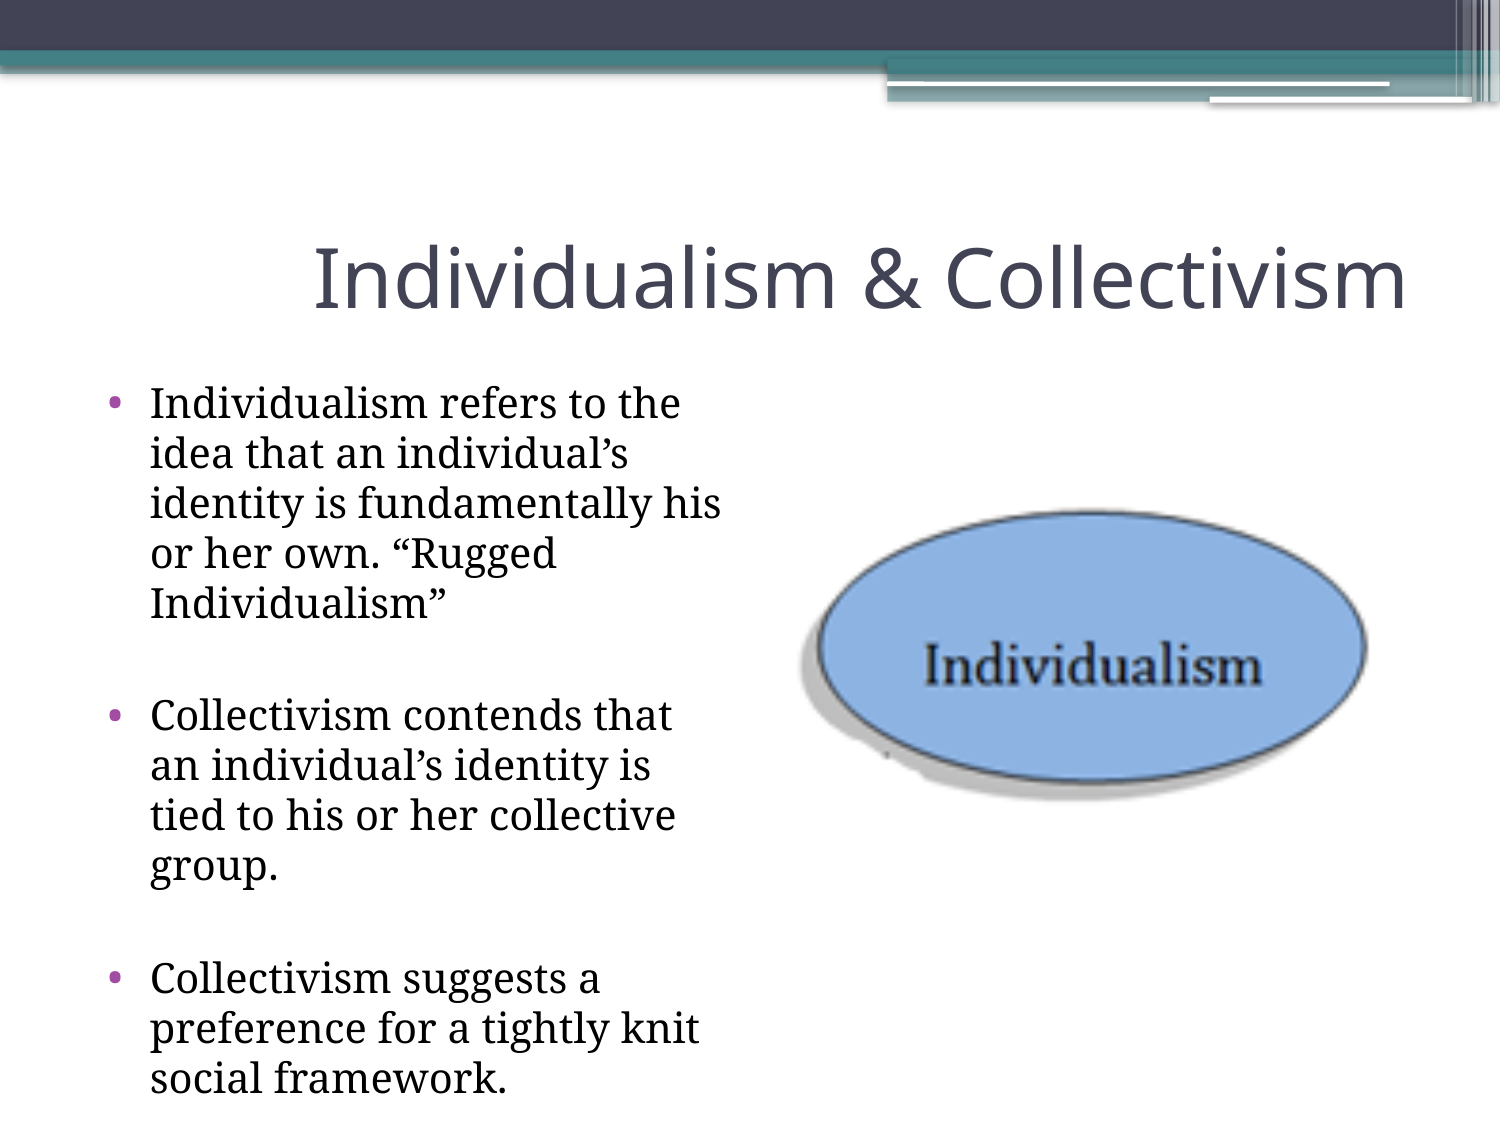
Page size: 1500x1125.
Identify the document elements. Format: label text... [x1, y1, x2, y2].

picture [749, 437, 1449, 886]
title Individualism & Collectivism [75, 187, 1425, 363]
list Individualism refers to the idea that an individual’s identity is fundamentally his or her own. “Rugged Individualism” Collectivism contends that an individual’s identity is tied to his or her collective group. Collectivism suggests a preference for a tightly knit social framework. [75, 368, 738, 1112]
